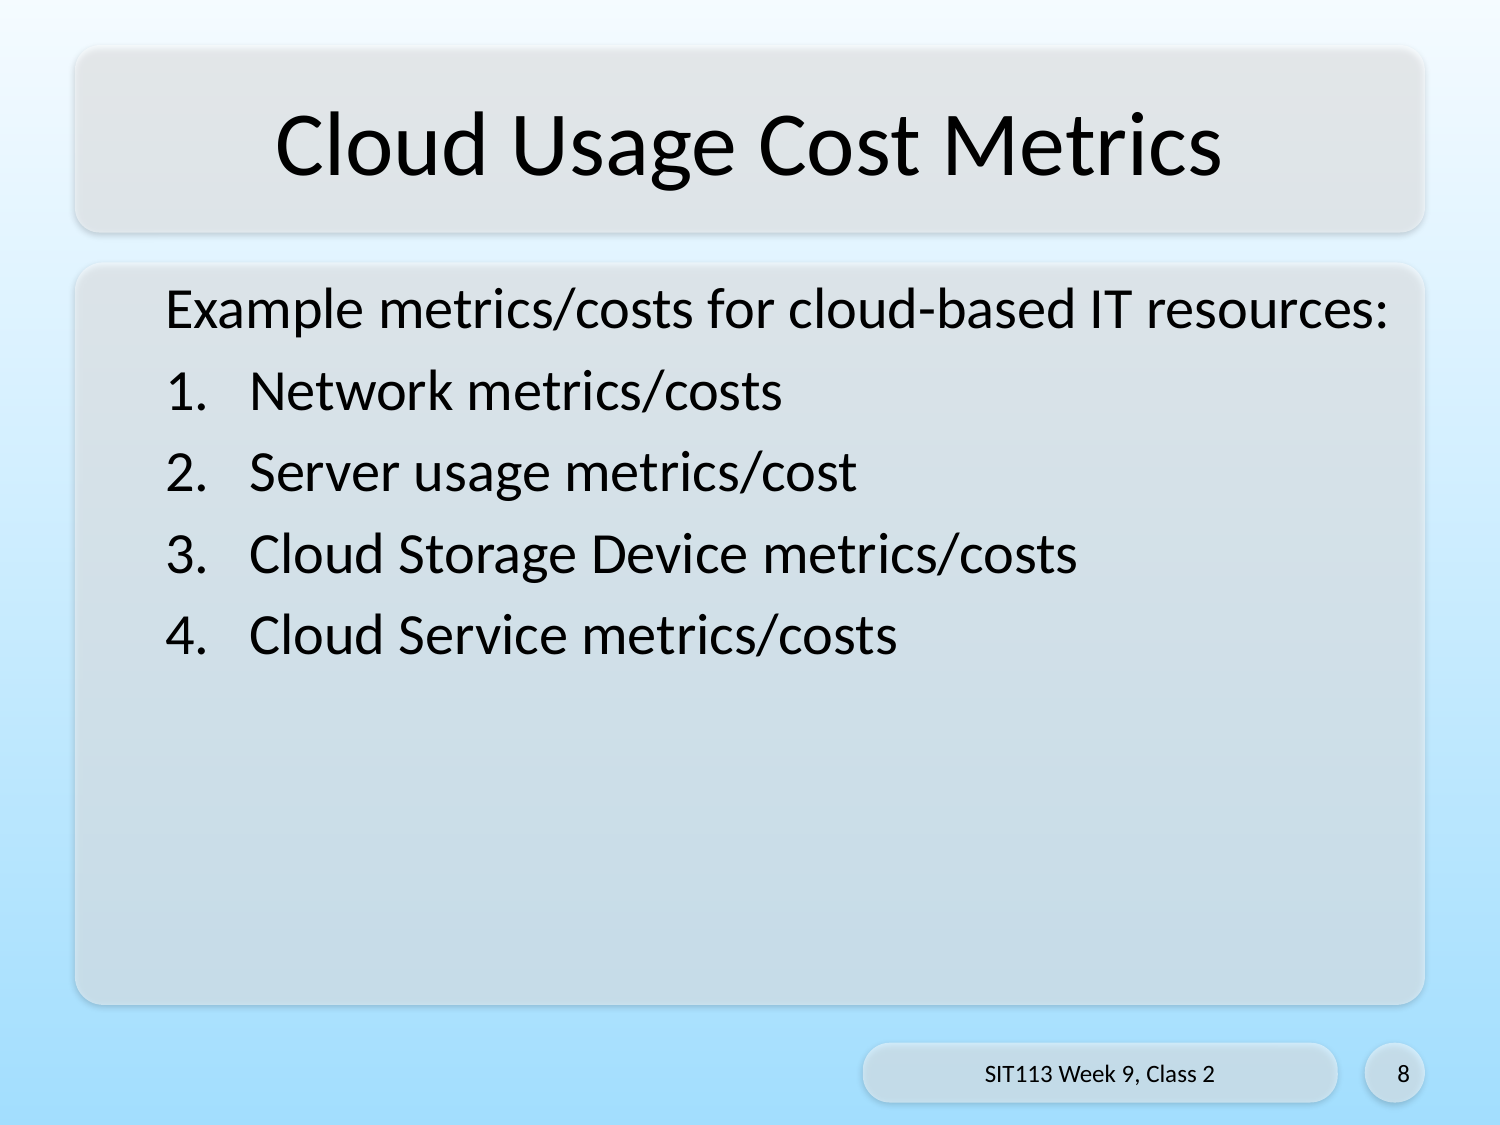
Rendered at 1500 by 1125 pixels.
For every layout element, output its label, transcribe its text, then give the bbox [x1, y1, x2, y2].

slide_number 8 [1364, 1042, 1425, 1103]
footer SIT113 Week 9, Class 2 [862, 1042, 1338, 1103]
list Example metrics/costs for cloud-based IT resources: Network metrics/costs Server usage metrics/cost Cloud Storage Device metrics/costs Cloud Service metrics/costs [75, 262, 1425, 1005]
title Cloud Usage Cost Metrics [75, 45, 1425, 233]
